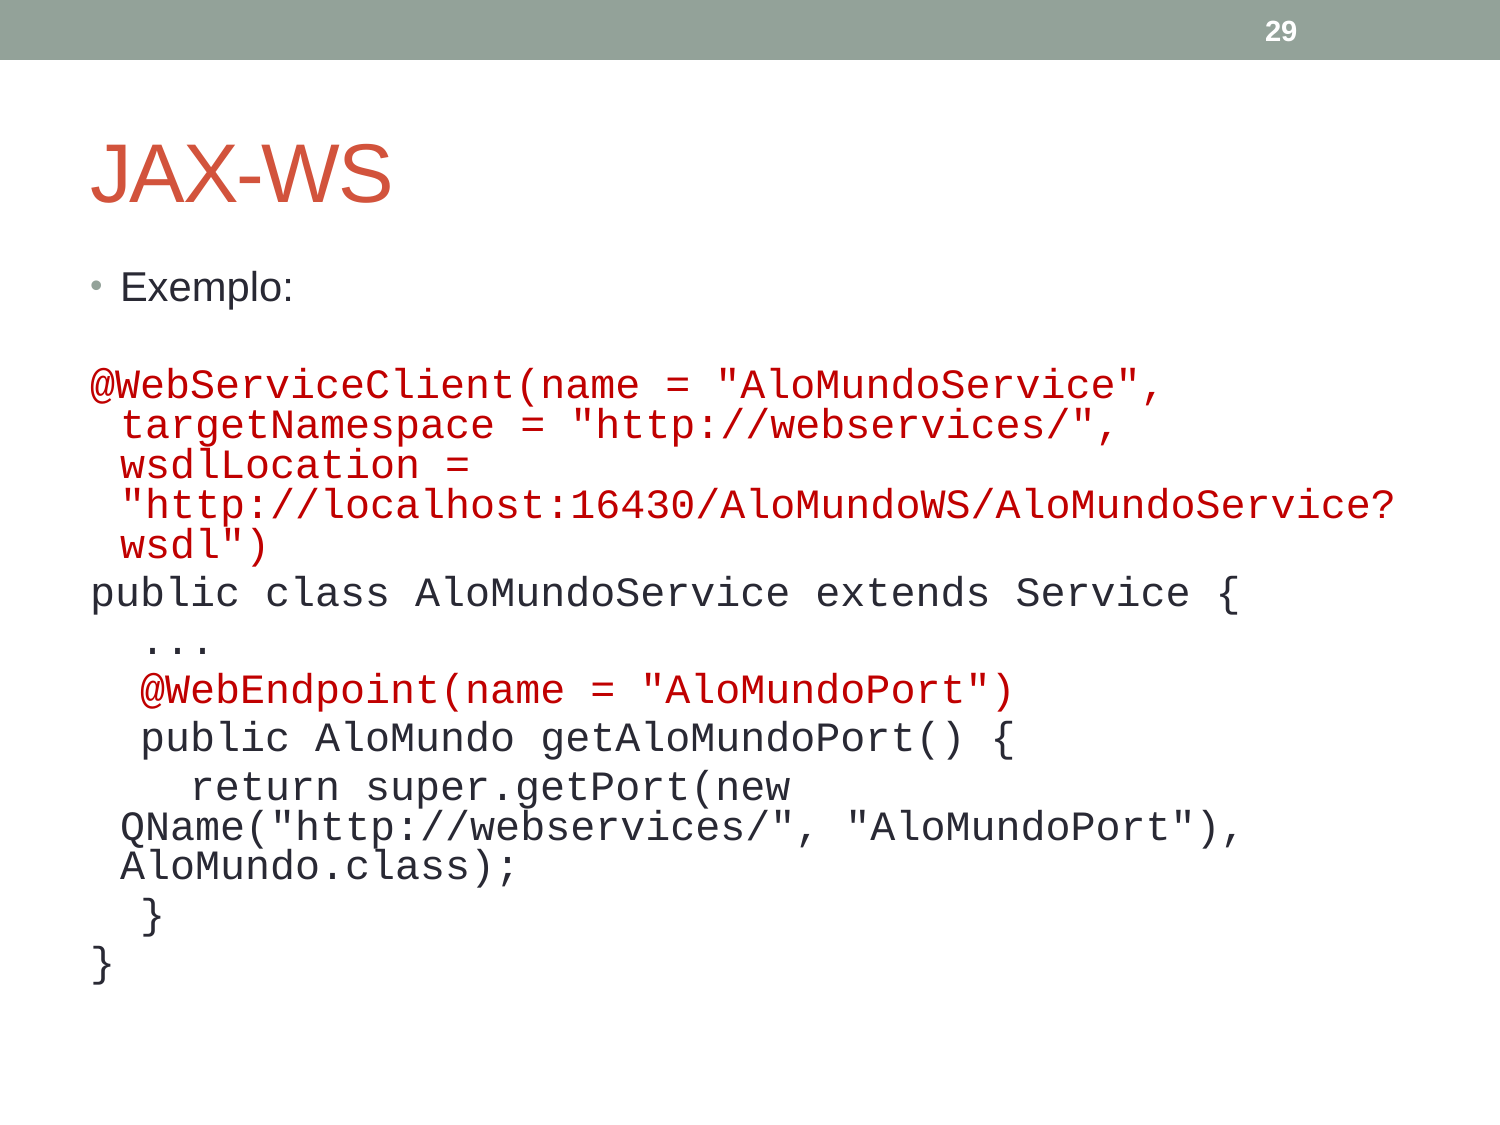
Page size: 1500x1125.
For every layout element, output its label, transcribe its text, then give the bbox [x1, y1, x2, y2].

list Exemplo: @WebServiceClient(name = "AloMundoService", targetNamespace = "http://webservices/", wsdlLocation = "http://localhost:16430/AloMundoWS/AloMundoService?wsdl") public class AloMundoService extends Service { ... @WebEndpoint(name = "AloMundoPort") public AloMundo getAloMundoPort() { return super.getPort(new QName("http://webservices/", "AloMundoPort"), AloMundo.class); } } [75, 262, 1425, 1063]
title JAX-WS [75, 87, 1425, 250]
slide_number 29 [1250, 3, 1425, 57]
